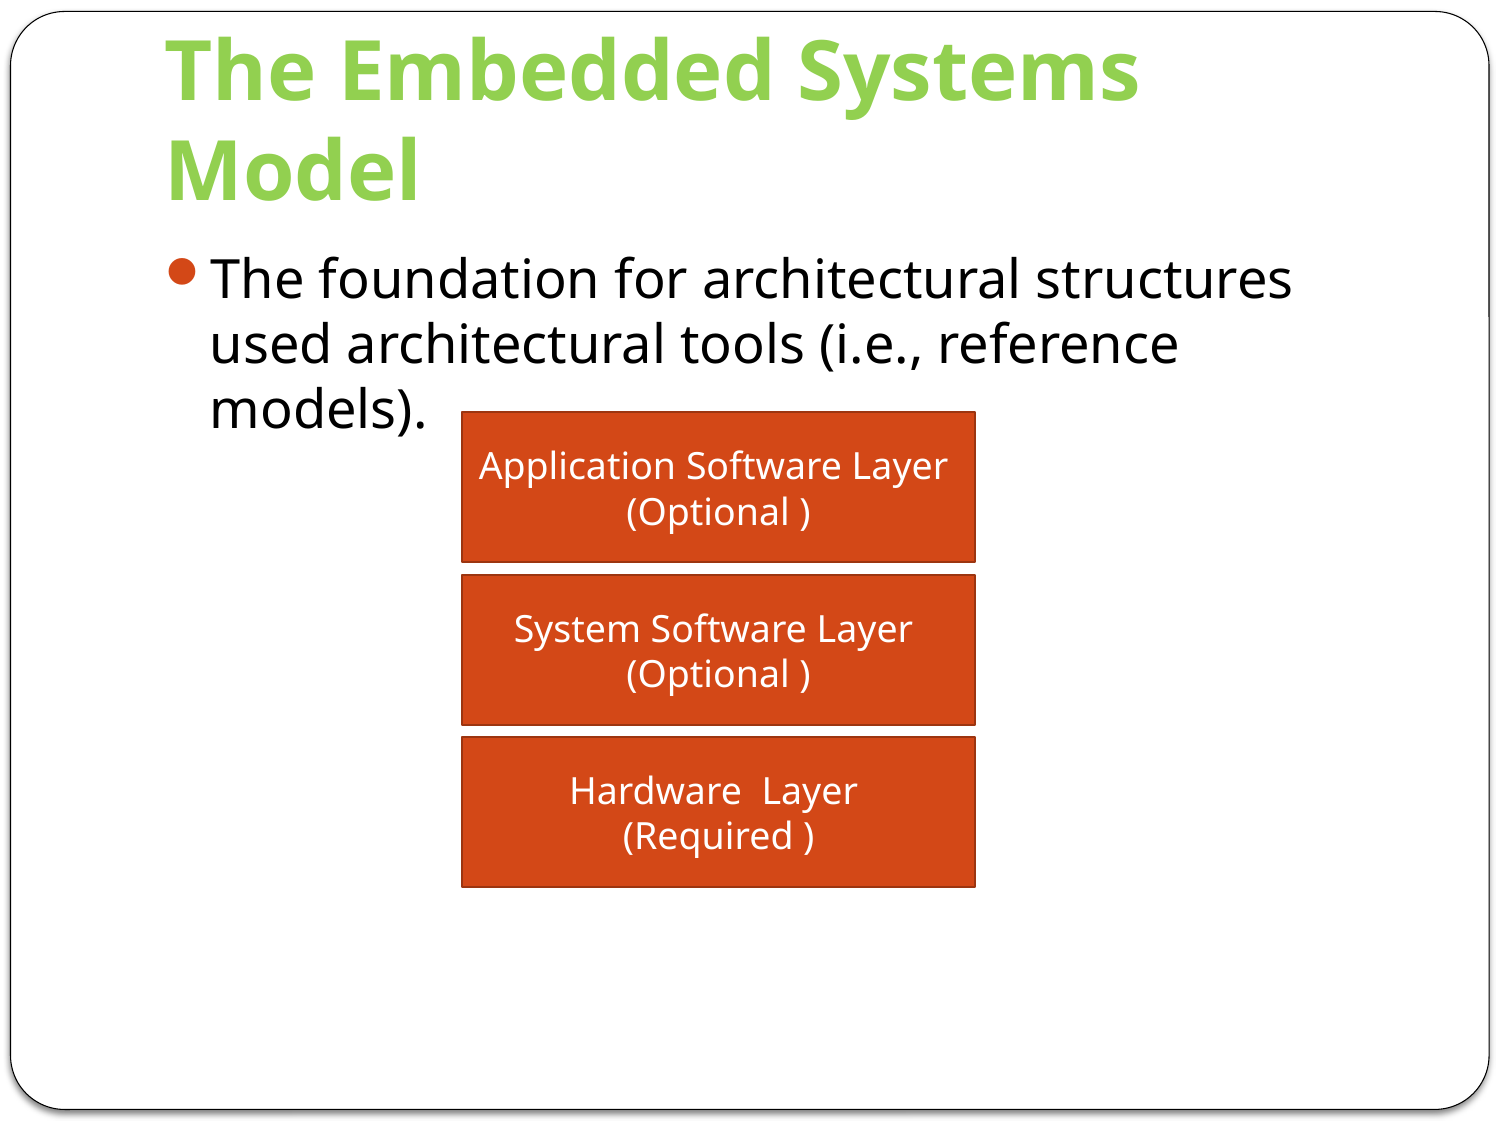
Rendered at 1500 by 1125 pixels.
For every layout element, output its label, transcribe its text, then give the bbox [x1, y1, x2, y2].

text_box Hardware Layer (Required ) [461, 736, 976, 888]
title The Embedded Systems Model [150, 45, 1425, 233]
text_box Application Software Layer (Optional ) [461, 411, 976, 563]
text_box System Software Layer (Optional ) [461, 574, 976, 726]
list The foundation for architectural structures used architectural tools (i.e., reference models). [150, 237, 1425, 988]
